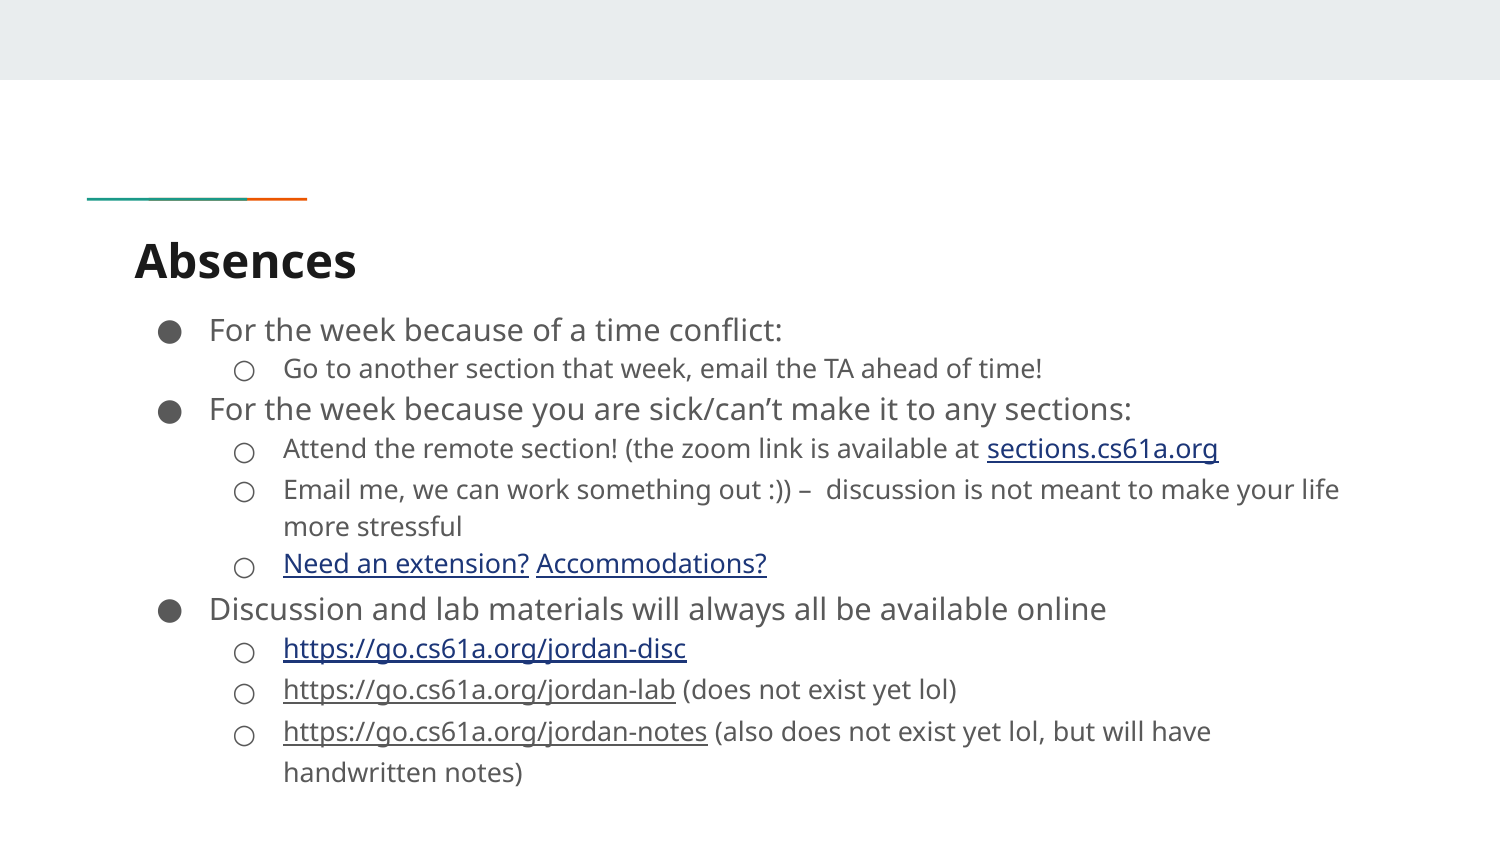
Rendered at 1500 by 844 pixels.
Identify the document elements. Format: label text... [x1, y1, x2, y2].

title Absences [119, 216, 1381, 289]
list For the week because of a time conflict: Go to another section that week, email the TA ahead of time! For the week because you are sick/can’t make it to any sections: Attend the remote section! (the zoom link is available at sections.cs61a.org Email me, we can work something out :)) – discussion is not meant to make your life more stressful Need an extension? Accommodations? Discussion and lab materials will always all be available online https://go.cs61a.org/jordan-disc https://go.cs61a.org/jordan-lab (does not exist yet lol) https://go.cs61a.org/jordan-notes (also does not exist yet lol, but will have handwritten notes) [119, 289, 1381, 805]
